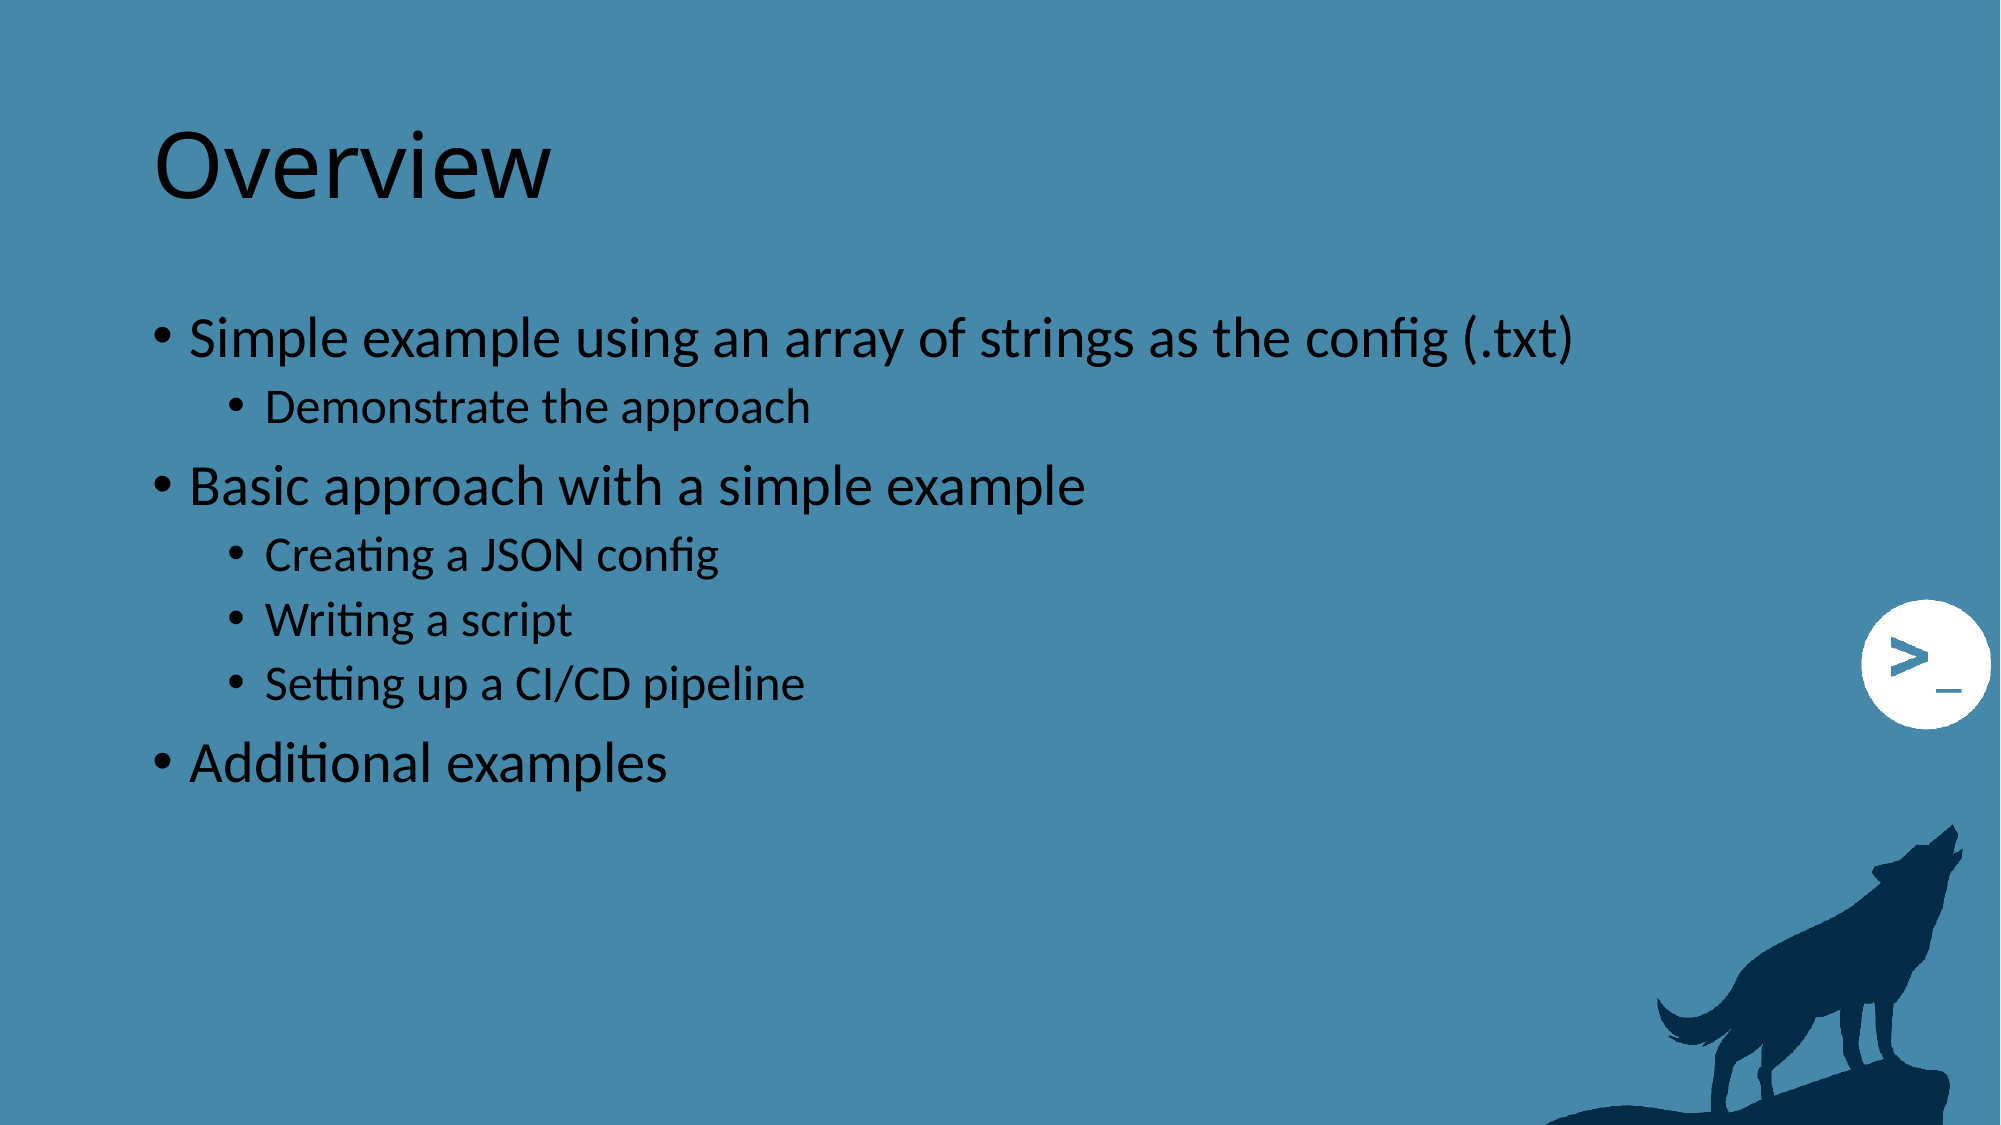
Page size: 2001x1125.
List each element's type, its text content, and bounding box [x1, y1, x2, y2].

picture [0, 0, 2001, 1125]
title Overview [137, 59, 1863, 278]
list Simple example using an array of strings as the config (.txt) Demonstrate the approach Basic approach with a simple example Creating a JSON config Writing a script Setting up a CI/CD pipeline Additional examples [137, 299, 1863, 1014]
